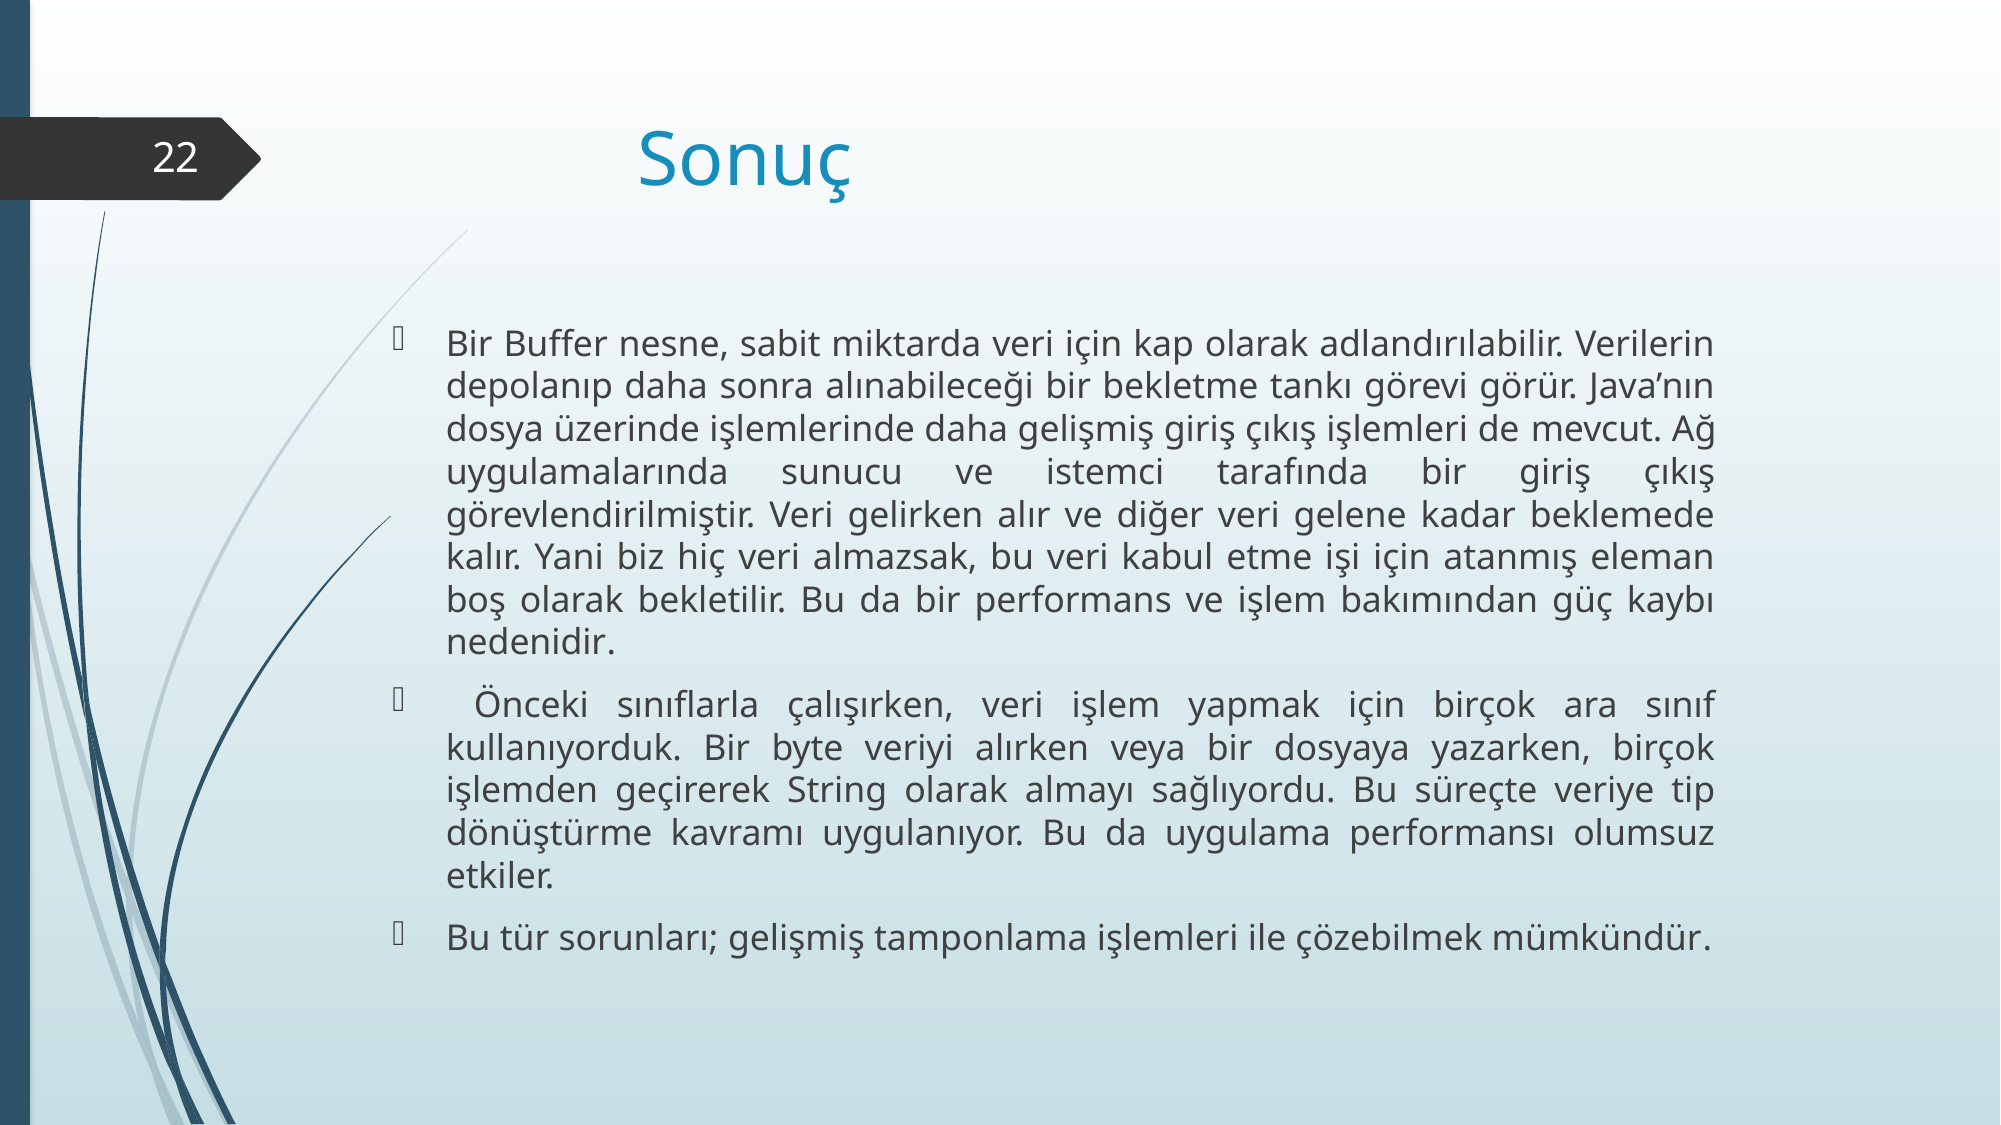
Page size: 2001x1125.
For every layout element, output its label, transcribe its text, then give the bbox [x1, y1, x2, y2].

list Bir Buffer nesne, sabit miktarda veri için kap olarak adlandırılabilir. Verilerin depolanıp daha sonra alınabileceği bir bekletme tankı görevi görür. Java’nın dosya üzerinde işlemlerinde daha gelişmiş giriş çıkış işlemleri de mevcut. Ağ uygulamalarında sunucu ve istemci tarafında bir giriş çıkış görevlendirilmiştir. Veri gelirken alır ve diğer veri gelene kadar beklemede kalır. Yani biz hiç veri almazsak, bu veri kabul etme işi için atanmış eleman boş olarak bekletilir. Bu da bir performans ve işlem bakımından güç kaybı nedenidir. Önceki sınıflarla çalışırken, veri işlem yapmak için birçok ara sınıf kullanıyorduk. Bir byte veriyi alırken veya bir dosyaya yazarken, birçok işlemden geçirerek String olarak almayı sağlıyordu. Bu süreçte veriye tip dönüştürme kavramı uygulanıyor. Bu da uygulama performansı olumsuz etkiler. Bu tür sorunları; gelişmiş tamponlama işlemleri ile çözebilmek mümkündür. [377, 313, 1732, 983]
slide_number 22 [87, 129, 216, 190]
title Sonuç [622, 102, 2000, 314]
